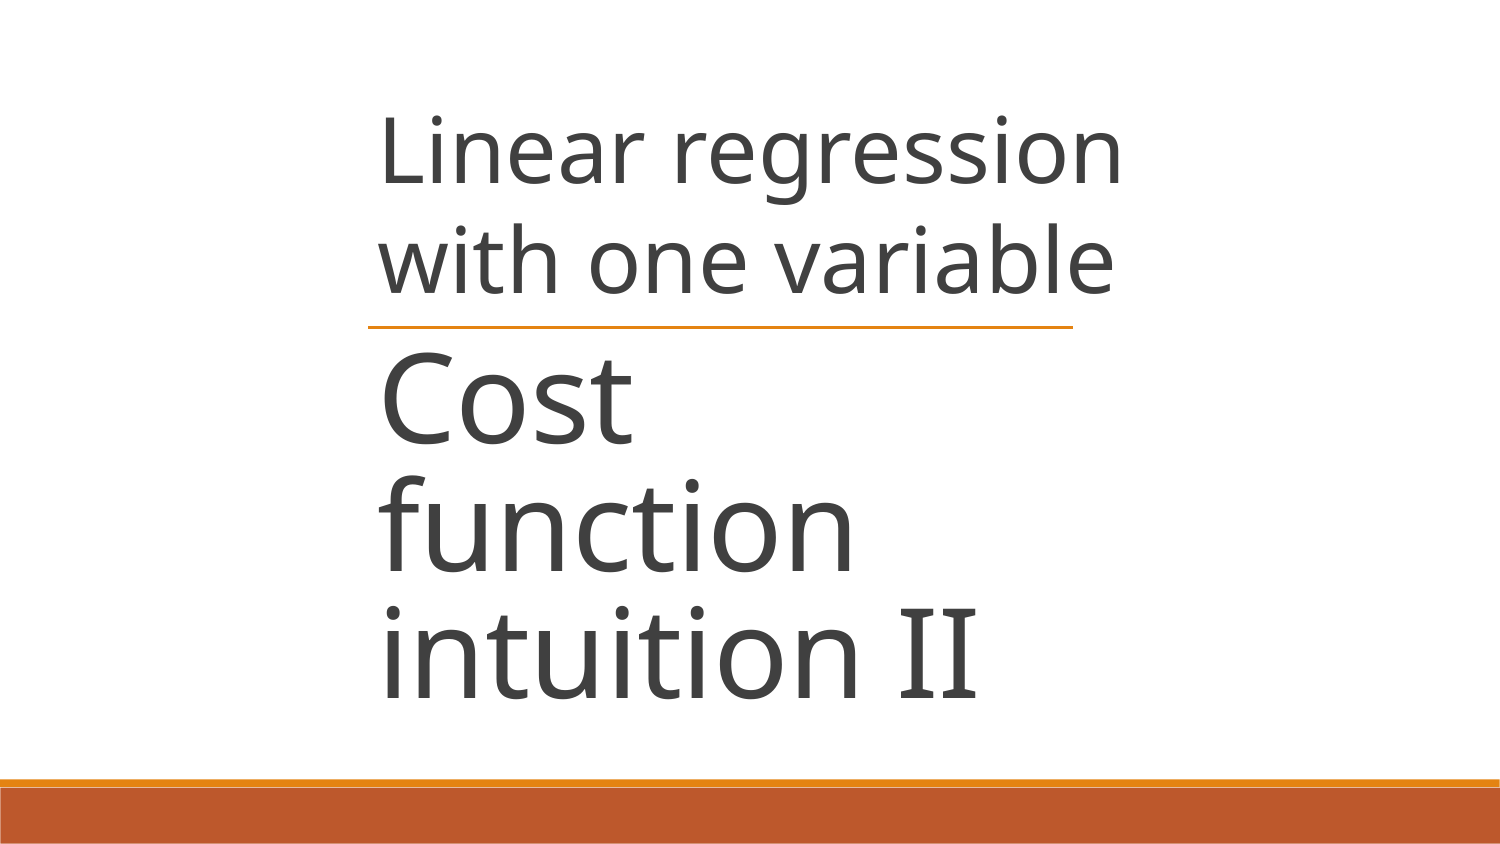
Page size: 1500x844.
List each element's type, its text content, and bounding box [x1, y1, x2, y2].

text_box Linear regression with one variable [362, 84, 1175, 319]
text_box Cost function intuition II [362, 334, 1100, 601]
